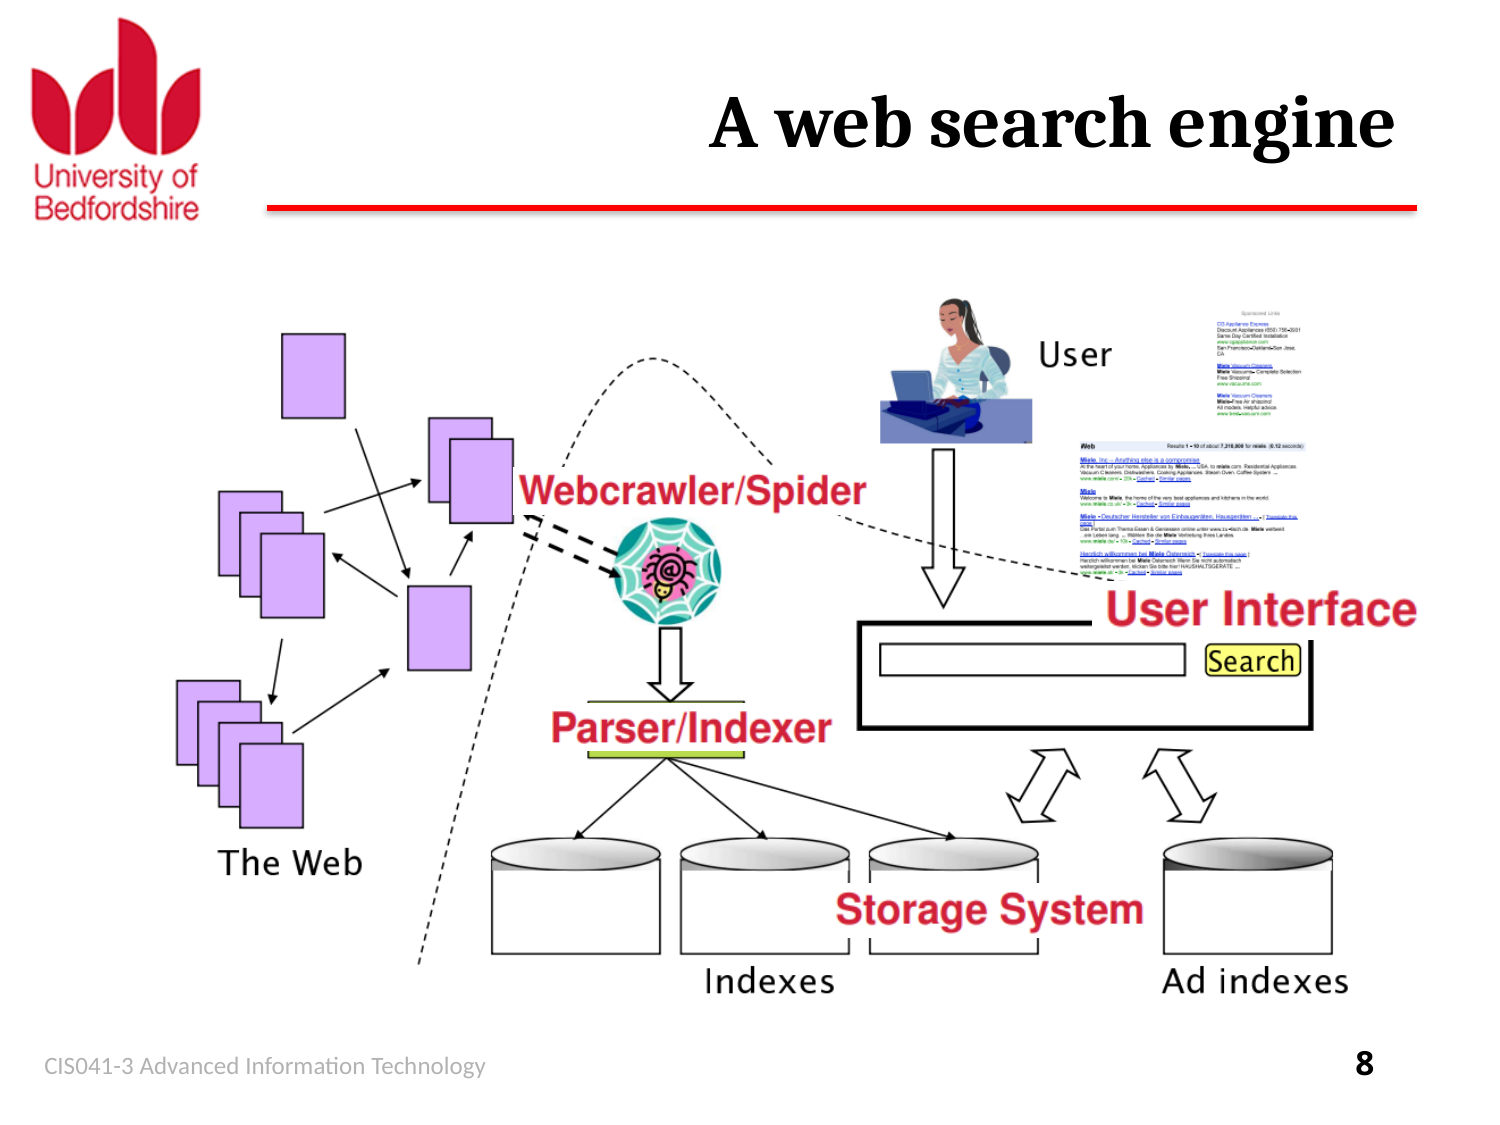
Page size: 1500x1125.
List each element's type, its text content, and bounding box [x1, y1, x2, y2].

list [94, 255, 1383, 1024]
picture [823, 883, 1154, 938]
picture [1092, 581, 1426, 640]
picture [0, 0, 237, 236]
picture [546, 703, 834, 751]
footer CIS041-3 Advanced Information Technology [29, 1035, 514, 1095]
picture [513, 467, 868, 515]
title A web search engine [262, 61, 1413, 174]
